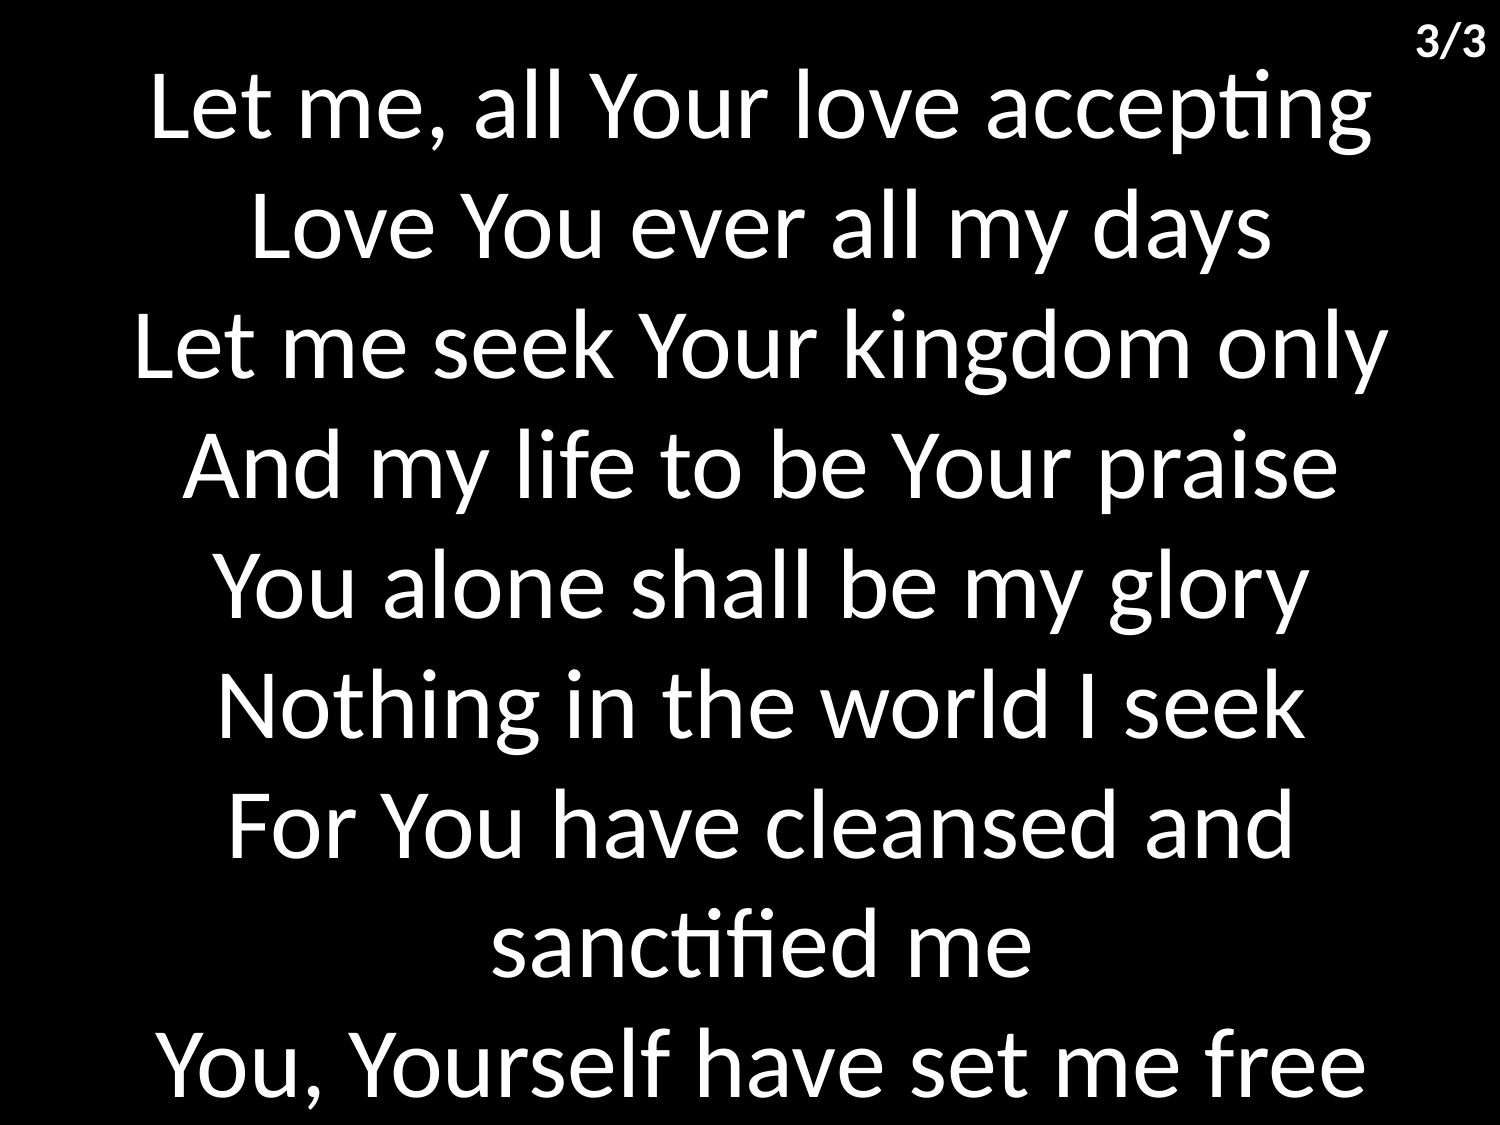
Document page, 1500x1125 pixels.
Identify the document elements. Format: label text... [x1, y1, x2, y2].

subtitle Let me, all Your love accepting Love You ever all my days Let me seek Your kingdom only And my life to be Your praise You alone shall be my glory Nothing in the world I seek For You have cleansed and sanctified me You, Yourself have set me free [53, 30, 1471, 1094]
text_box 3/3 [1399, 0, 1500, 75]
